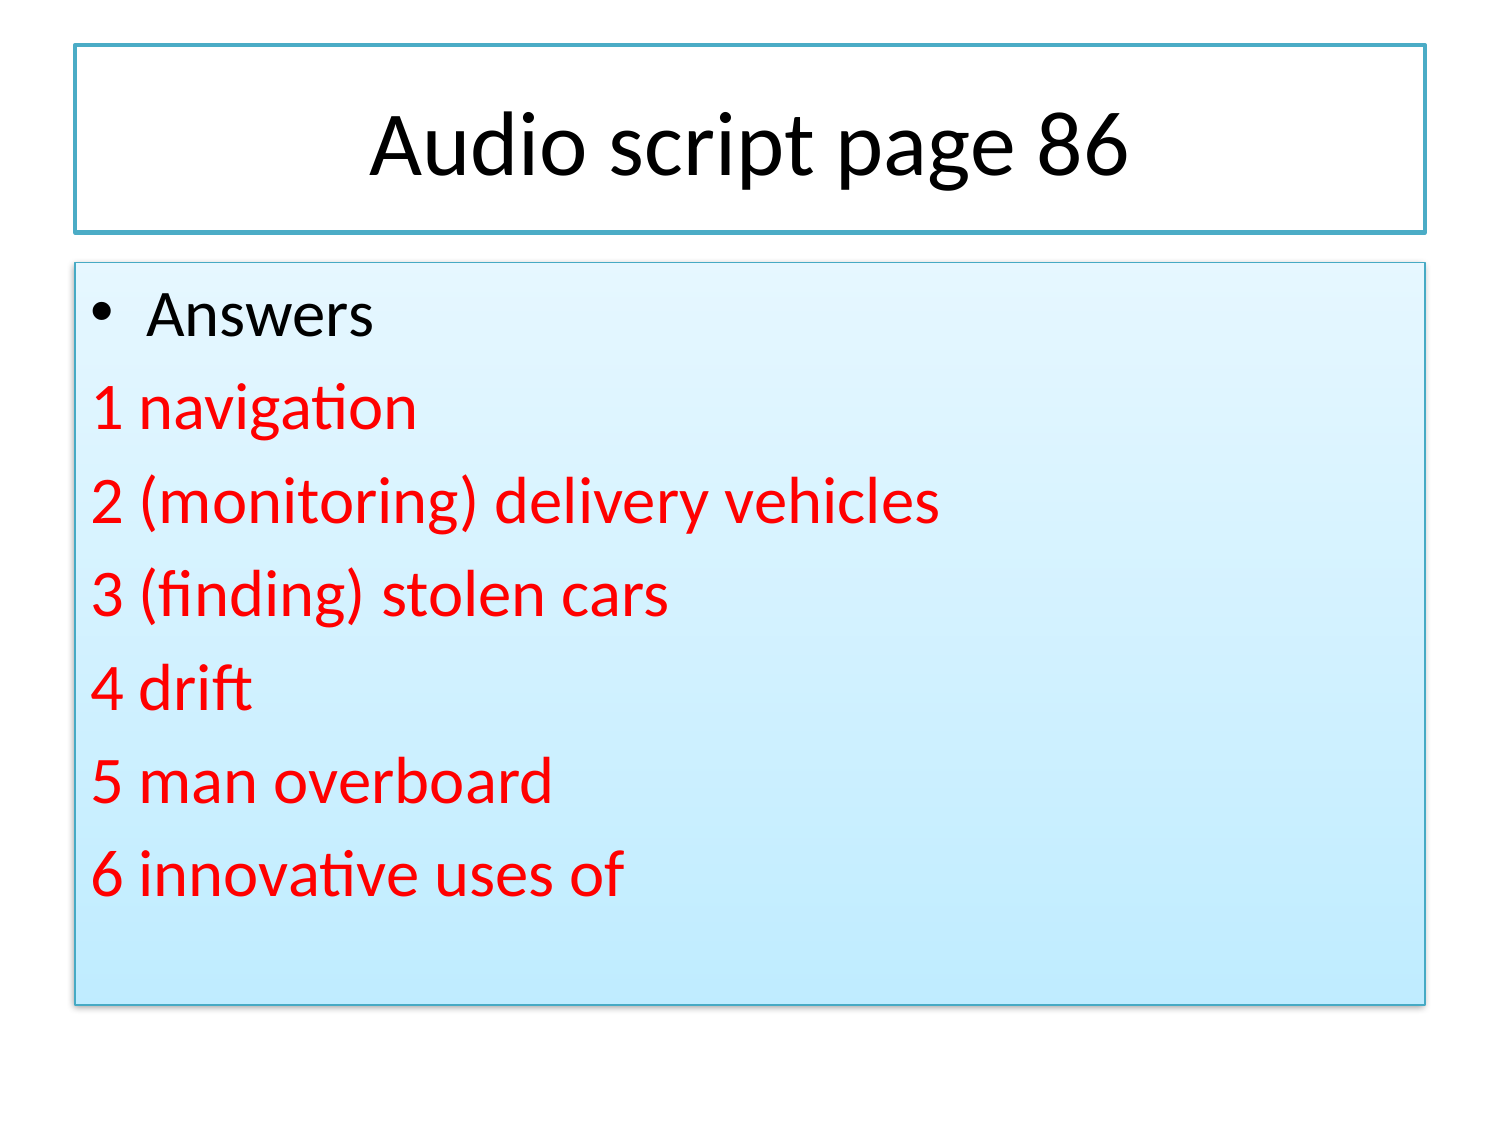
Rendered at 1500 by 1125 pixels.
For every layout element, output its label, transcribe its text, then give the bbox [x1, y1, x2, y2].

title Audio script page 86 [73, 43, 1427, 235]
list Answers 1 navigation 2 (monitoring) delivery vehicles 3 (finding) stolen cars 4 drift 5 man overboard 6 innovative uses of [74, 262, 1426, 1006]
